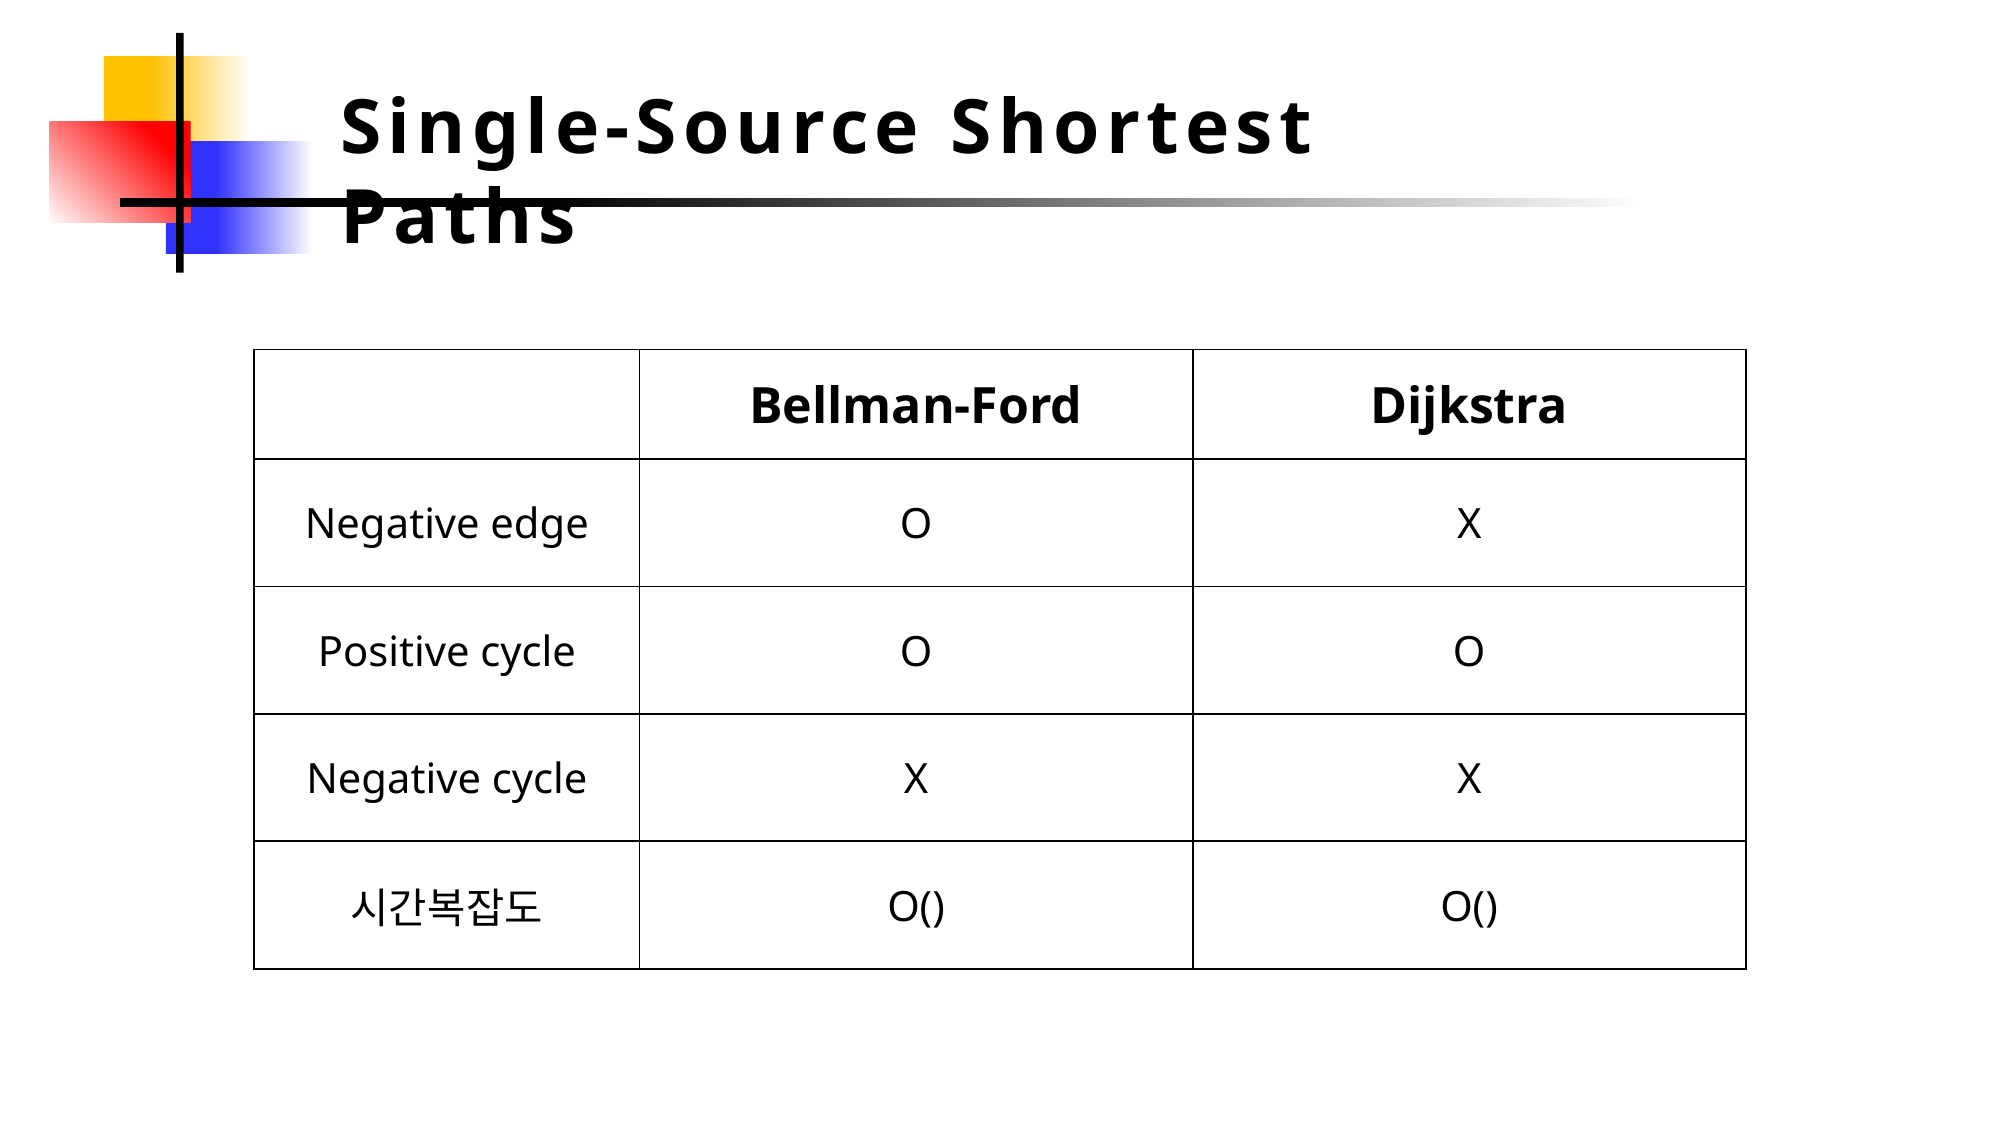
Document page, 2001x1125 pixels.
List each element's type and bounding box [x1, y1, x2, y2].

text_box [49, 32, 1644, 273]
